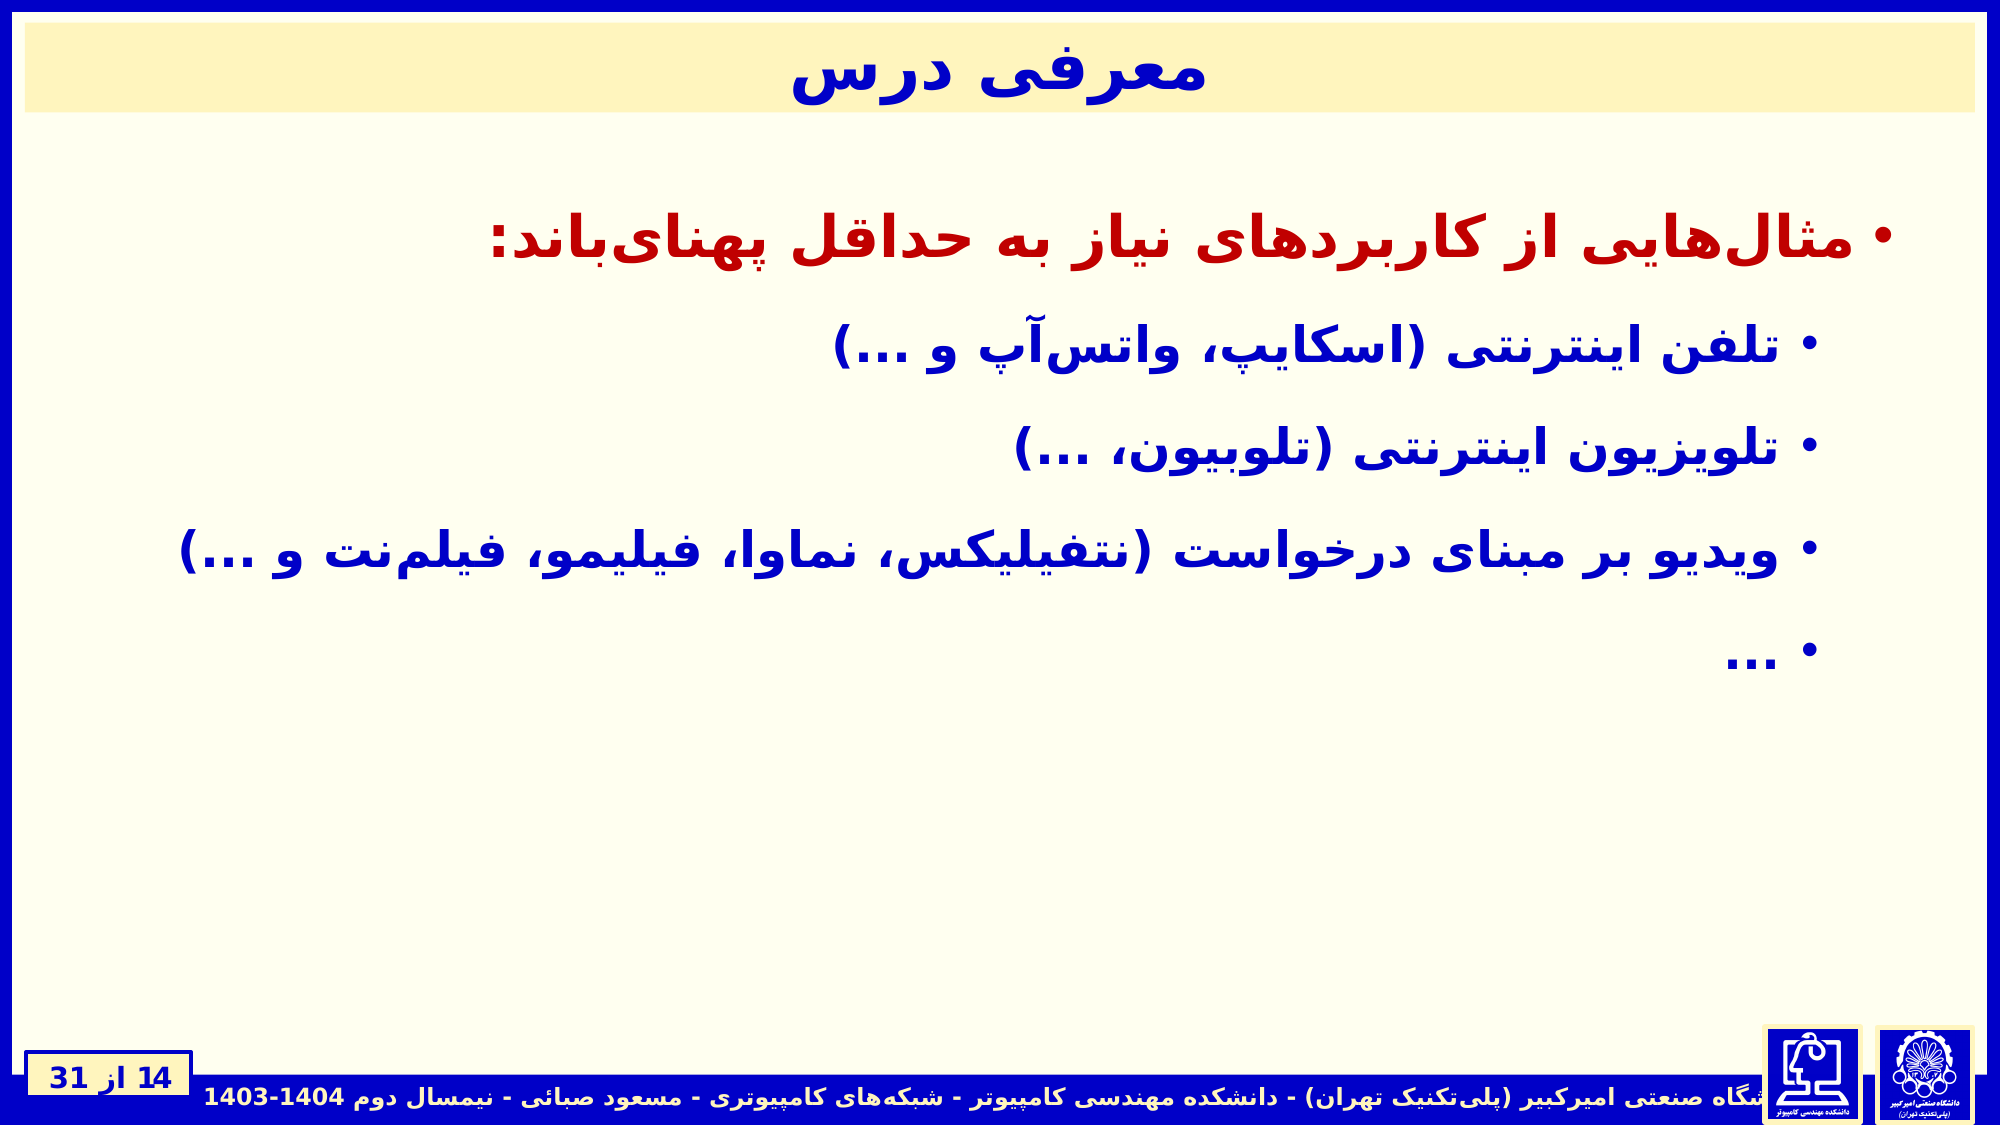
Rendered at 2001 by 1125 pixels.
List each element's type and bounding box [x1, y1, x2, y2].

text_box [0, 0, 2000, 1125]
